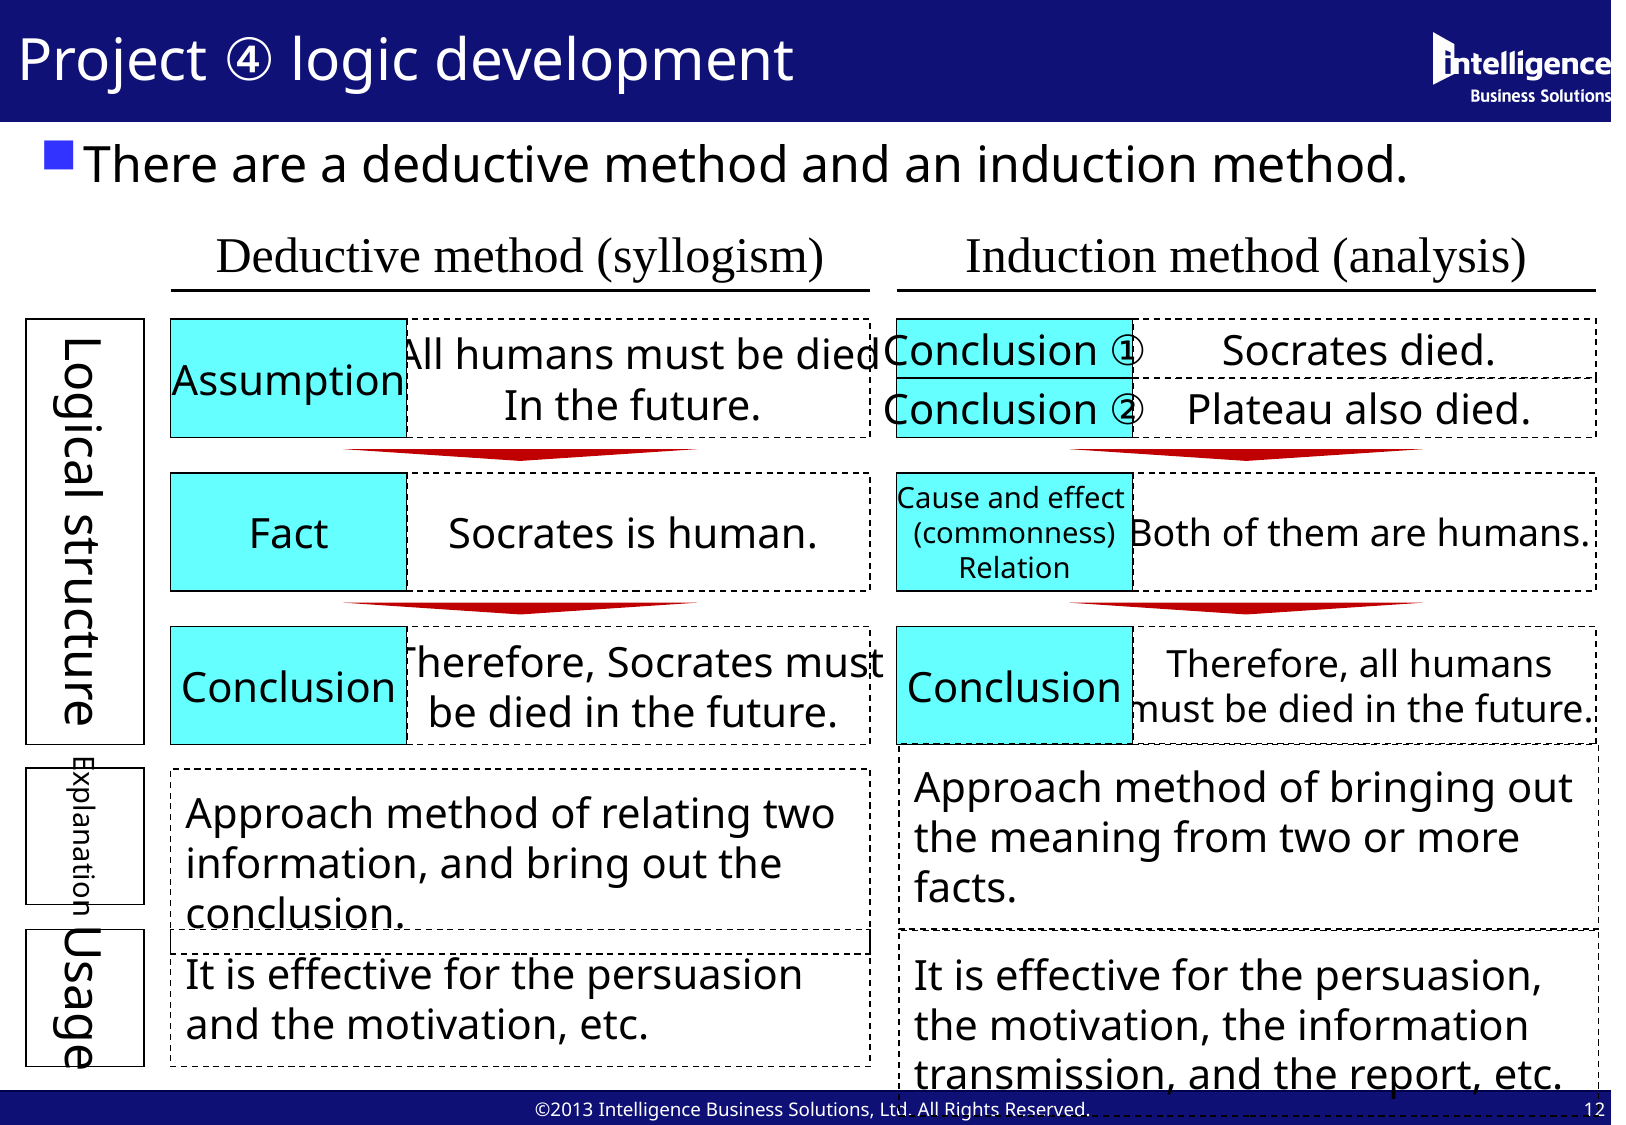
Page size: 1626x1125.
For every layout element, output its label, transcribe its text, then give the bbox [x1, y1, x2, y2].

text_box Logical structure [26, 319, 145, 745]
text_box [170, 214, 871, 352]
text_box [170, 626, 871, 745]
text_box [1069, 449, 1424, 461]
text_box Usage [26, 929, 145, 1067]
text_box [1069, 602, 1424, 615]
text_box [343, 602, 698, 615]
text_box It is effective for the persuasion and the motivation, etc. [170, 929, 871, 1067]
text_box [343, 449, 698, 461]
picture [0, 0, 1611, 122]
text_box Approach method of bringing out the meaning from two or more facts. [898, 750, 1599, 929]
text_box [896, 378, 1597, 438]
title Project ④ logic development [0, 0, 1283, 117]
text_box Approach method of relating two information, and bring out the conclusion. [170, 768, 871, 929]
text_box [896, 626, 1597, 745]
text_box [170, 358, 871, 438]
text_box It is effective for the persuasion, the motivation, the information transmission, and the report, etc. [898, 930, 1599, 1116]
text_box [170, 472, 871, 592]
picture [0, 1092, 1611, 1125]
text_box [896, 472, 1597, 592]
text_box Explanation [26, 767, 145, 905]
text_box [896, 214, 1597, 291]
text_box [896, 318, 1597, 377]
list There are a deductive method and an induction method. [28, 126, 1601, 274]
